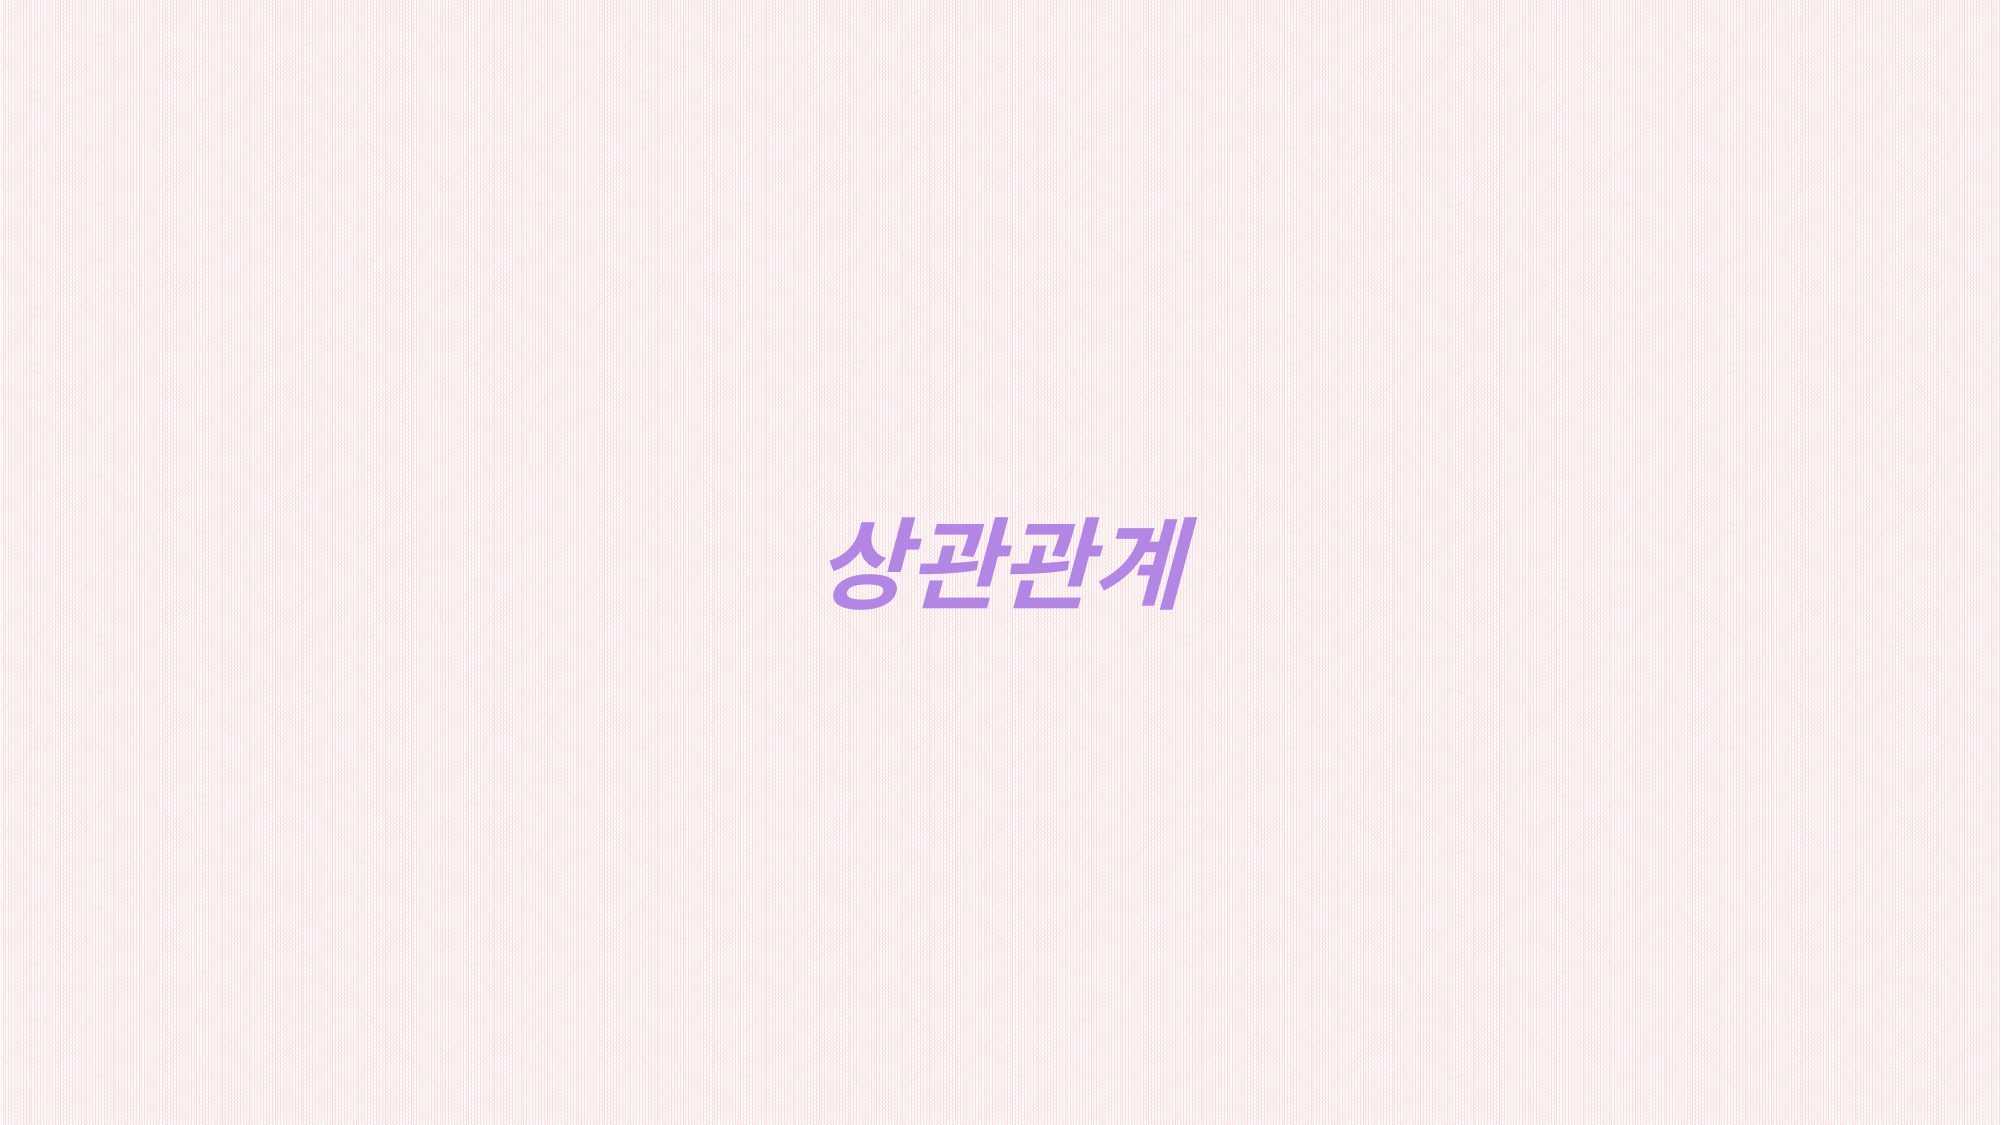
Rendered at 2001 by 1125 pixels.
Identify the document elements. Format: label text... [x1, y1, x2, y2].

text_box 상관관계 [801, 494, 1199, 629]
